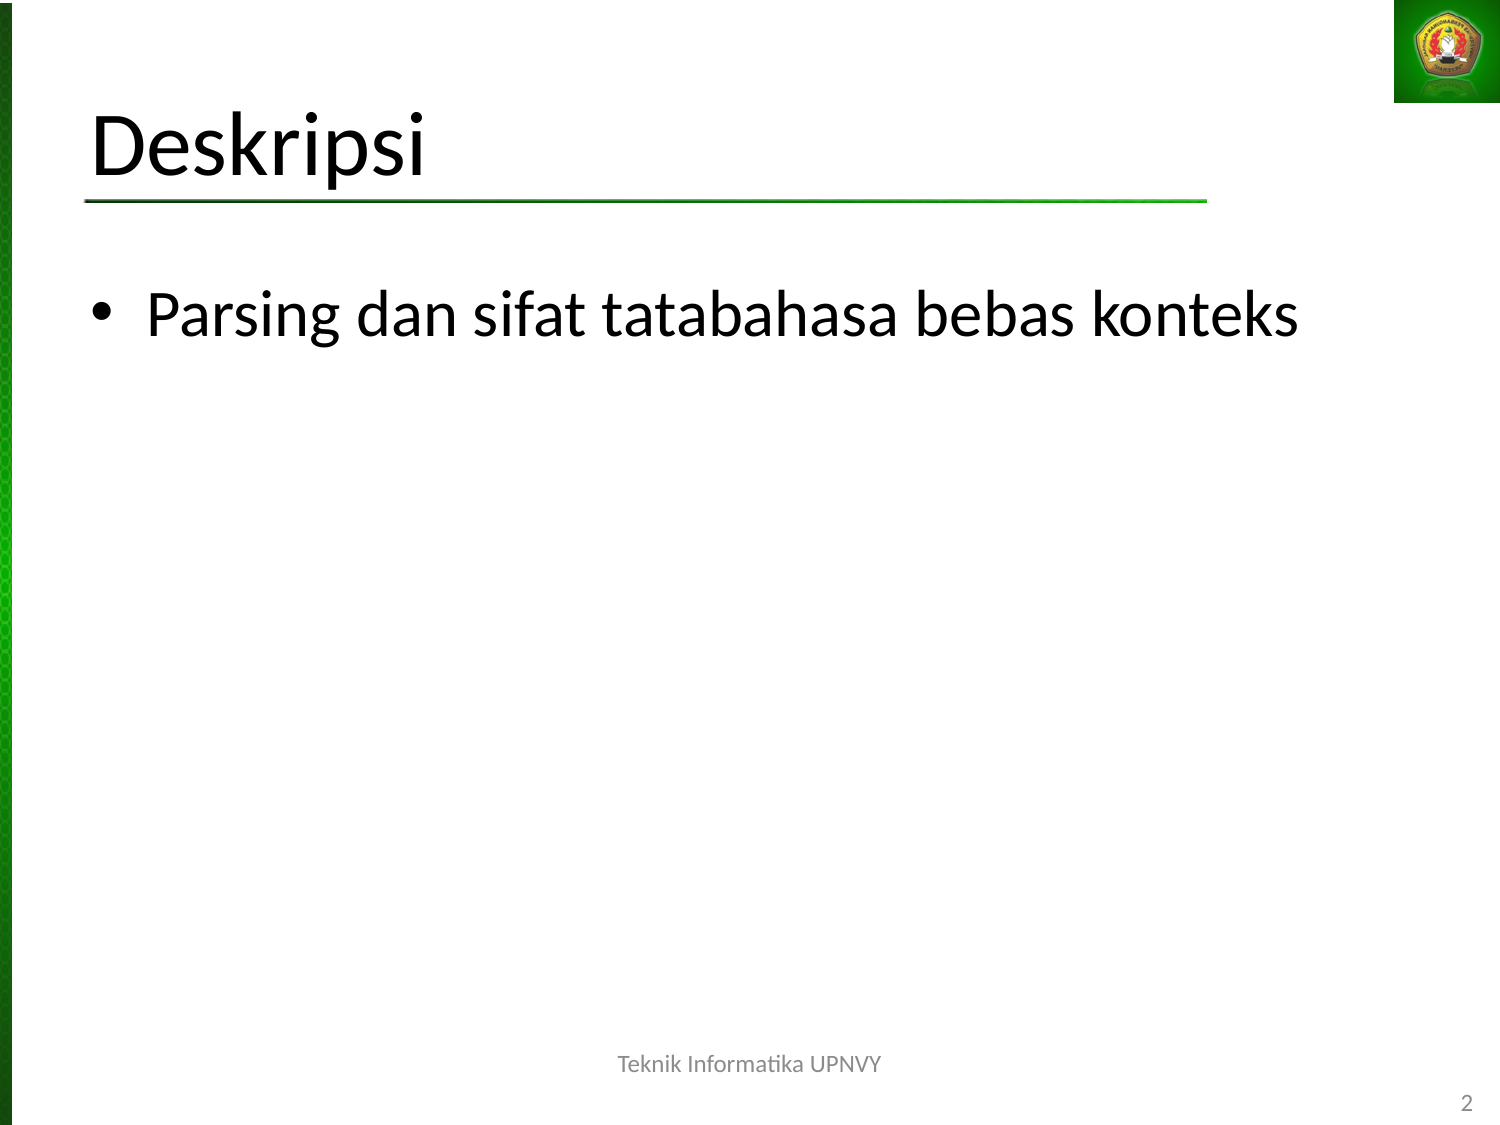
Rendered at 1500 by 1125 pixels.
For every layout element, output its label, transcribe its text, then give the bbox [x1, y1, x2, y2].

picture [0, 3, 12, 1125]
list Parsing dan sifat tatabahasa bebas konteks [75, 262, 1425, 1006]
picture [1394, 0, 1500, 103]
slide_number 2 [1148, 1078, 1489, 1125]
title Deskripsi [75, 45, 1425, 233]
footer Teknik Informatika UPNVY [512, 1025, 988, 1100]
